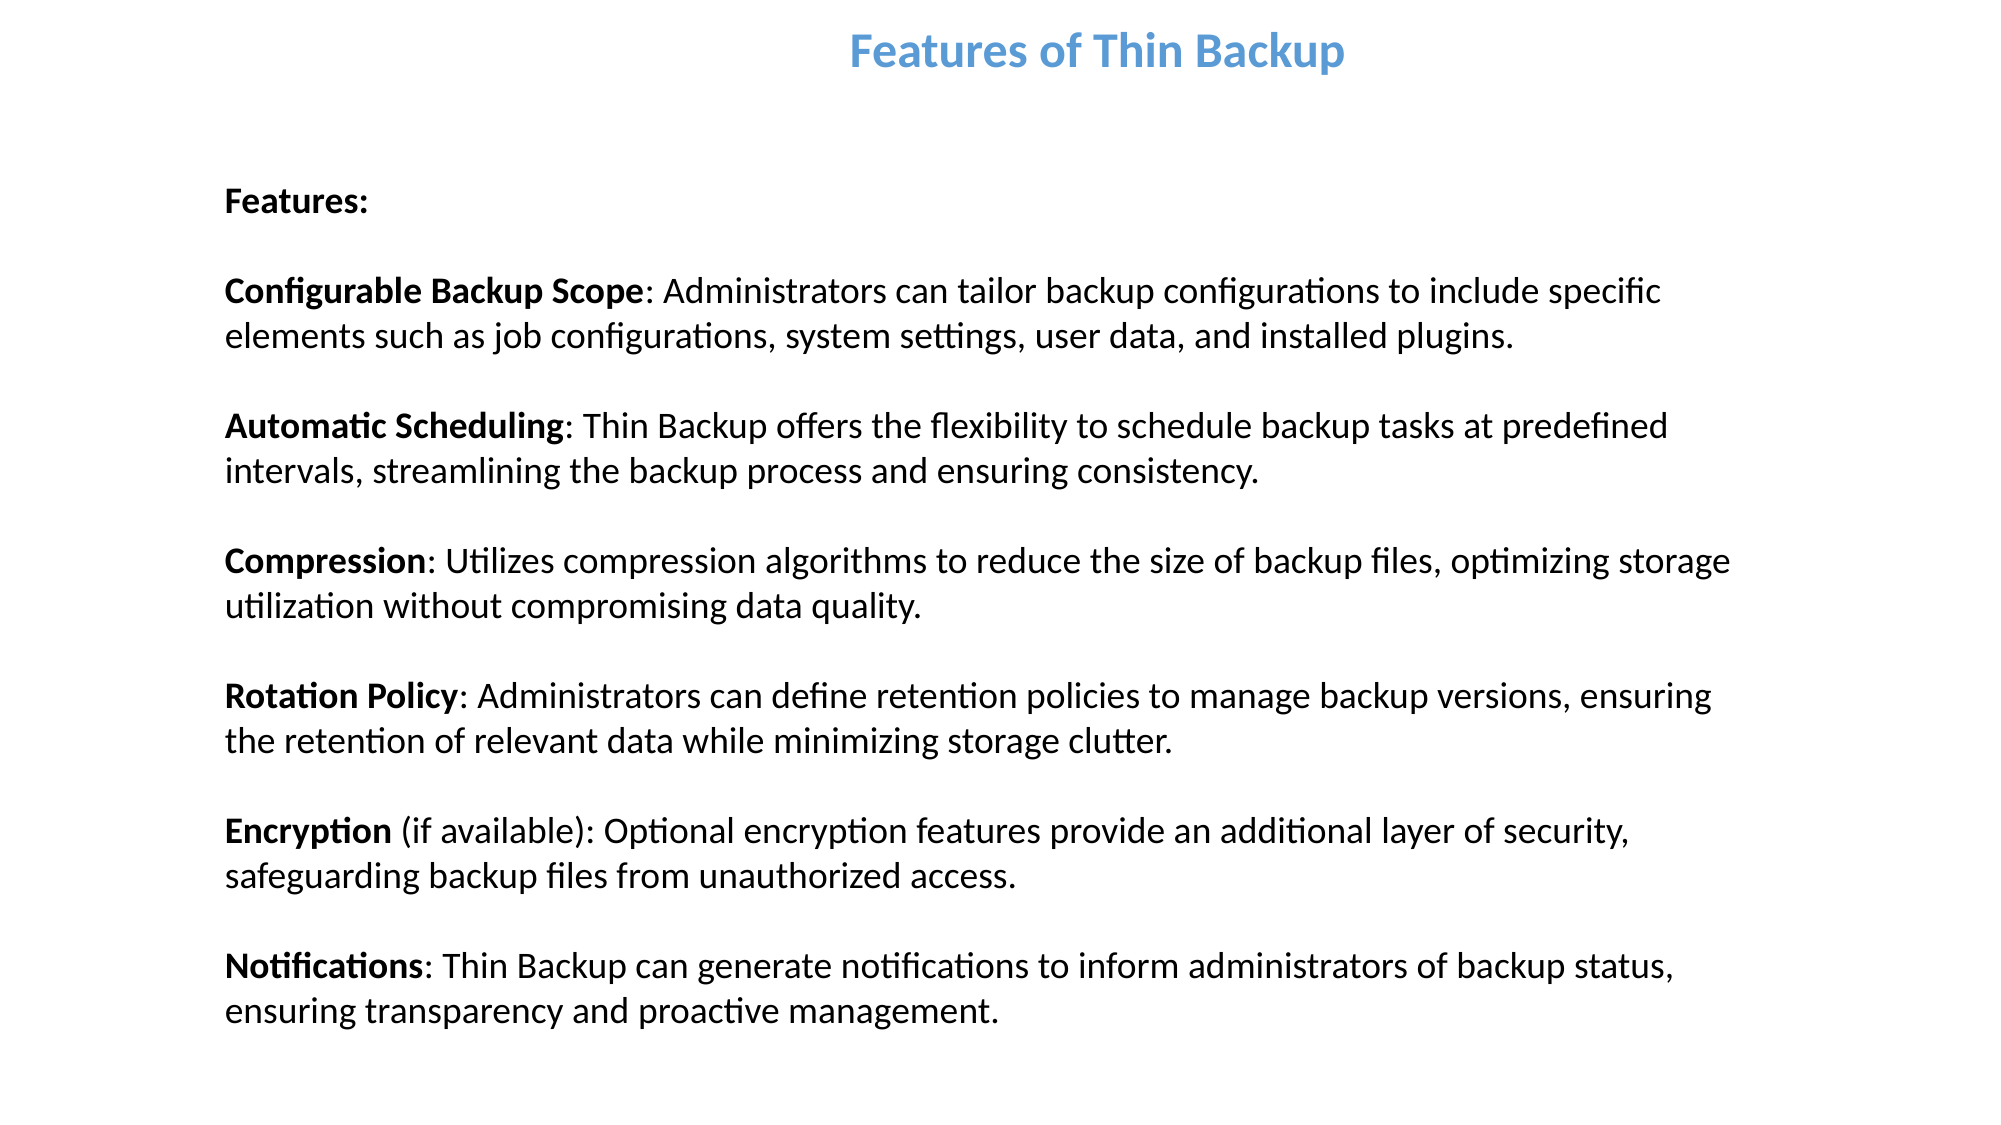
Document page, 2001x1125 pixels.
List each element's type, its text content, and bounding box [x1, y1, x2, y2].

text_box Features: Configurable Backup Scope: Administrators can tailor backup configurations to include specific elements such as job configurations, system settings, user data, and installed plugins. Automatic Scheduling: Thin Backup offers the flexibility to schedule backup tasks at predefined intervals, streamlining the backup process and ensuring consistency. Compression: Utilizes compression algorithms to reduce the size of backup files, optimizing storage utilization without compromising data quality. Rotation Policy: Administrators can define retention policies to manage backup versions, ensuring the retention of relevant data while minimizing storage clutter. Encryption (if available): Optional encryption features provide an additional layer of security, safeguarding backup files from unauthorized access. Notifications: Thin Backup can generate notifications to inform administrators of backup status, ensuring transparency and proactive management. [210, 168, 1773, 881]
text_box Features of Thin Backup [764, 10, 1432, 85]
